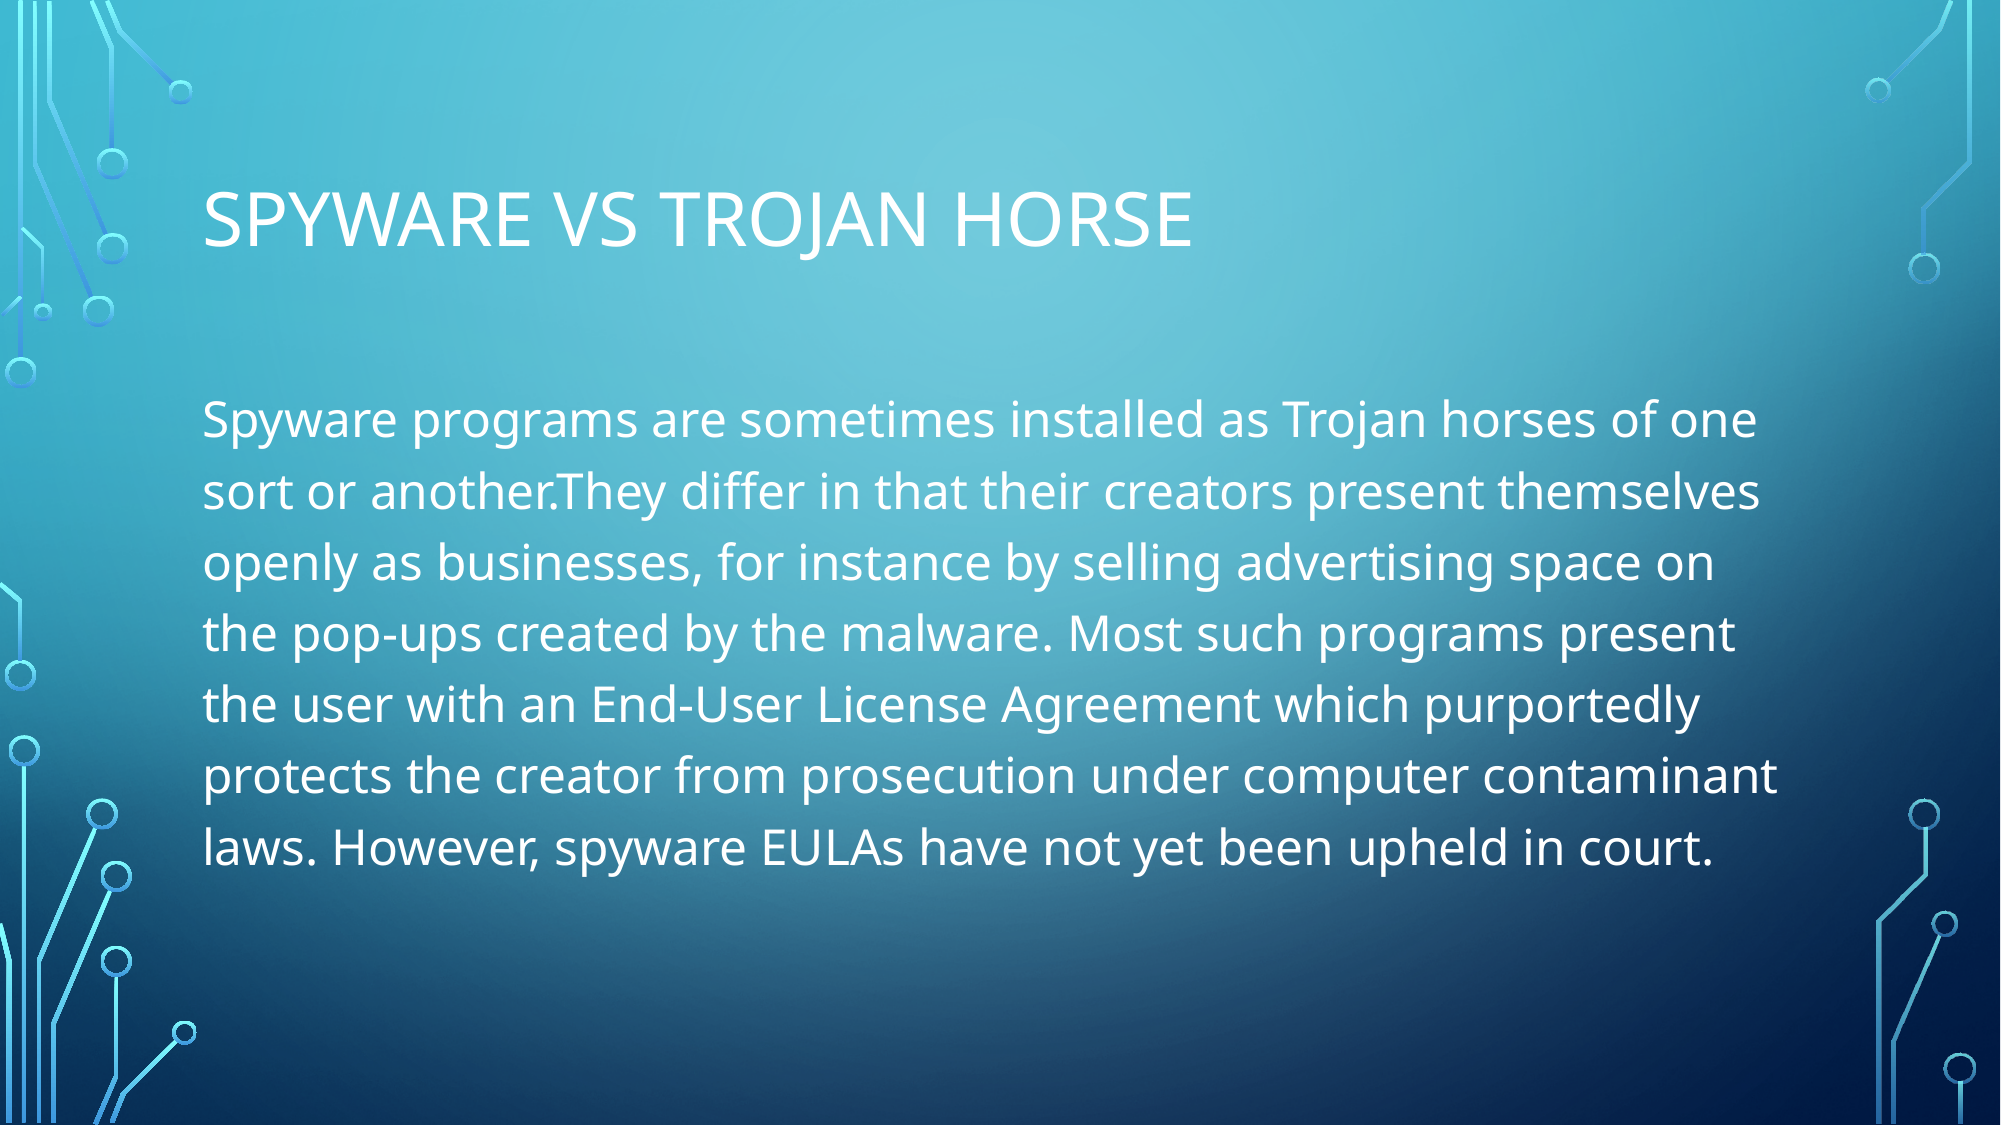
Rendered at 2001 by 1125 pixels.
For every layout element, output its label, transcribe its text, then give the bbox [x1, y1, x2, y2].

title SPYWARE VS TROJAN HORSE [187, 101, 1813, 344]
list Spyware programs are sometimes installed as Trojan horses of one sort or another.They differ in that their creators present themselves openly as businesses, for instance by selling advertising space on the pop-ups created by the malware. Most such programs present the user with an End-User License Agreement which purportedly protects the creator from prosecution under computer contaminant laws. However, spyware EULAs have not yet been upheld in court. [187, 369, 1813, 950]
